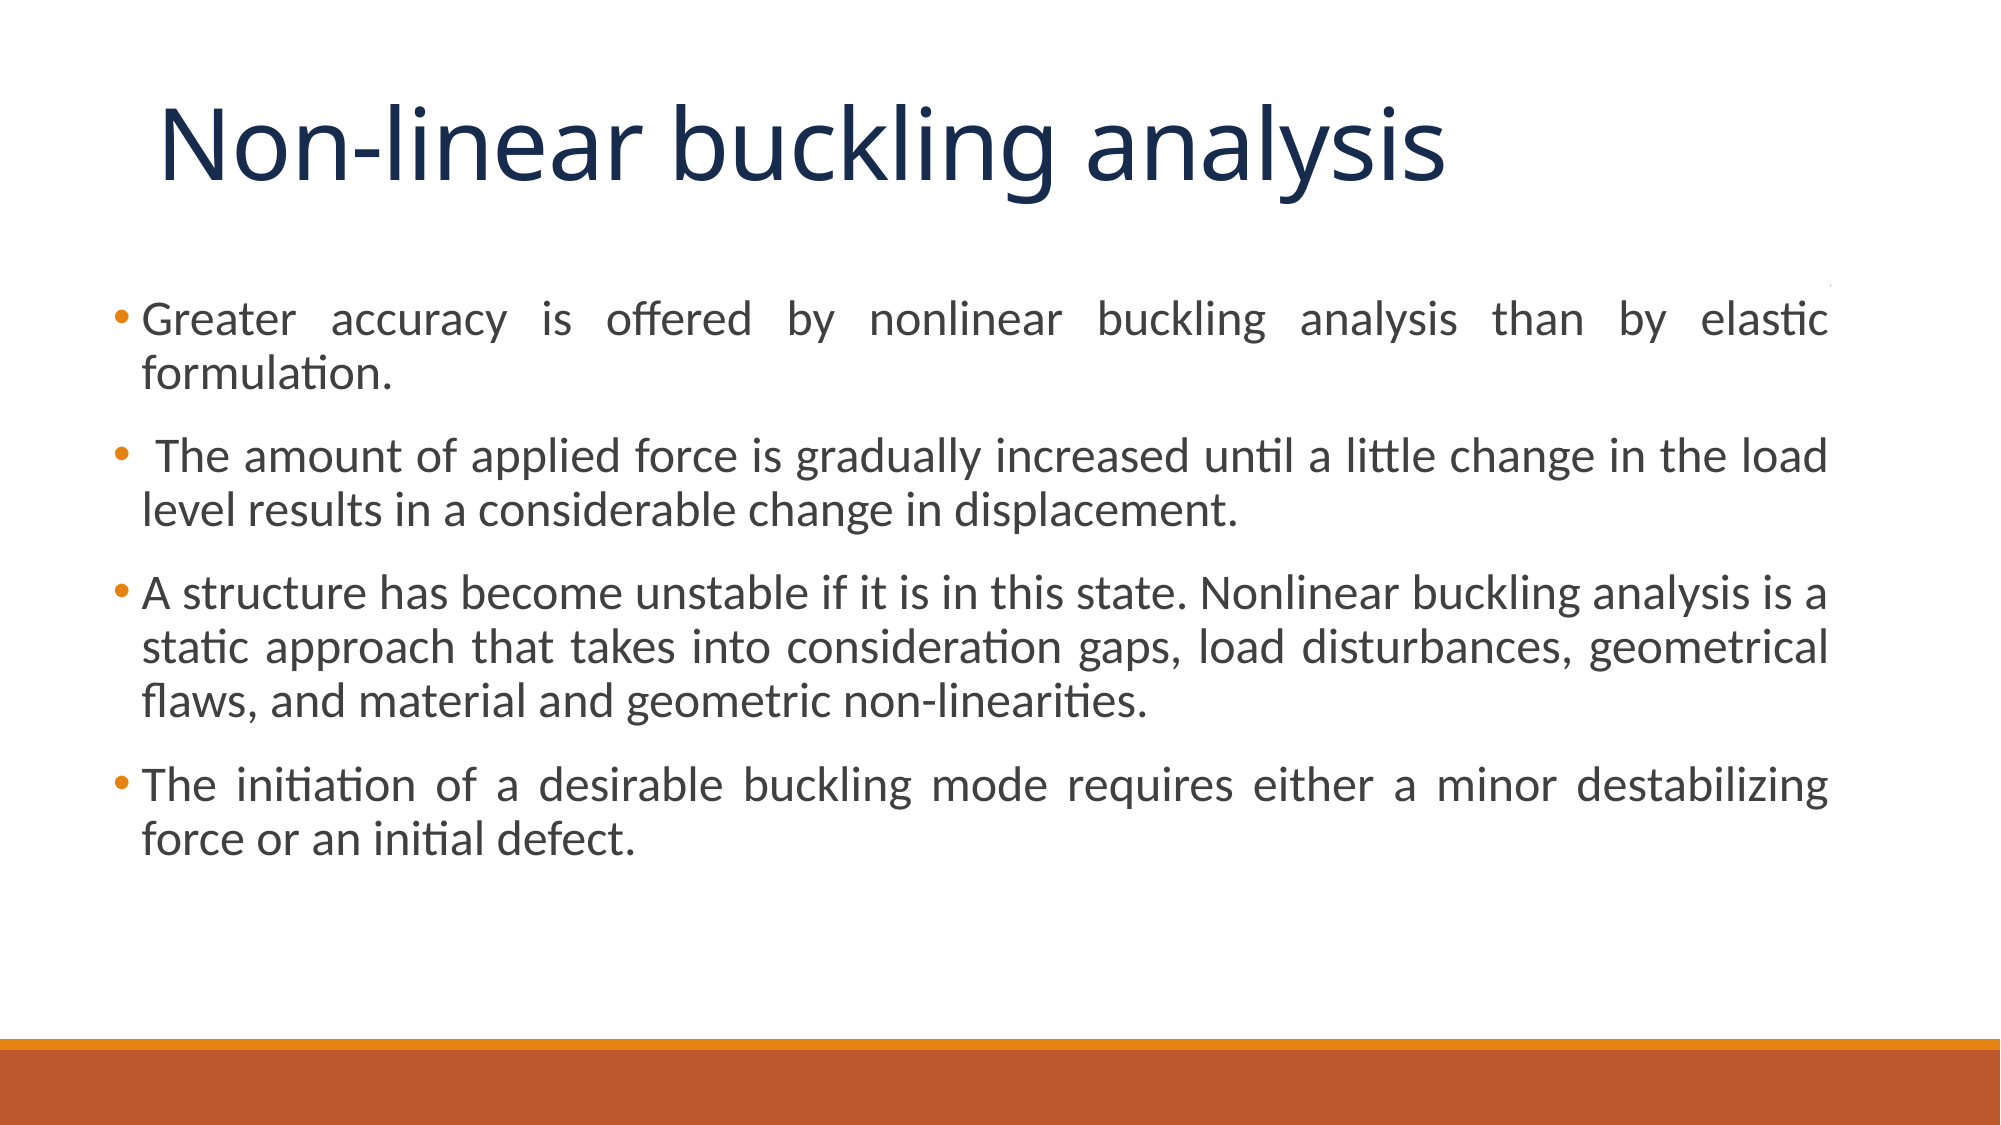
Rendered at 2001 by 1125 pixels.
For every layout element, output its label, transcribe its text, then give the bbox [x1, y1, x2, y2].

list Greater accuracy is offered by nonlinear buckling analysis than by elastic formulation. The amount of applied force is gradually increased until a little change in the load level results in a considerable change in displacement. A structure has become unstable if it is in this state. Nonlinear buckling analysis is a static approach that takes into consideration gaps, load disturbances, geometrical flaws, and material and geometric non-linearities. The initiation of a desirable buckling mode requires either a minor destabilizing force or an initial defect. [103, 285, 1830, 970]
title Non-linear buckling analysis [141, 63, 1792, 209]
